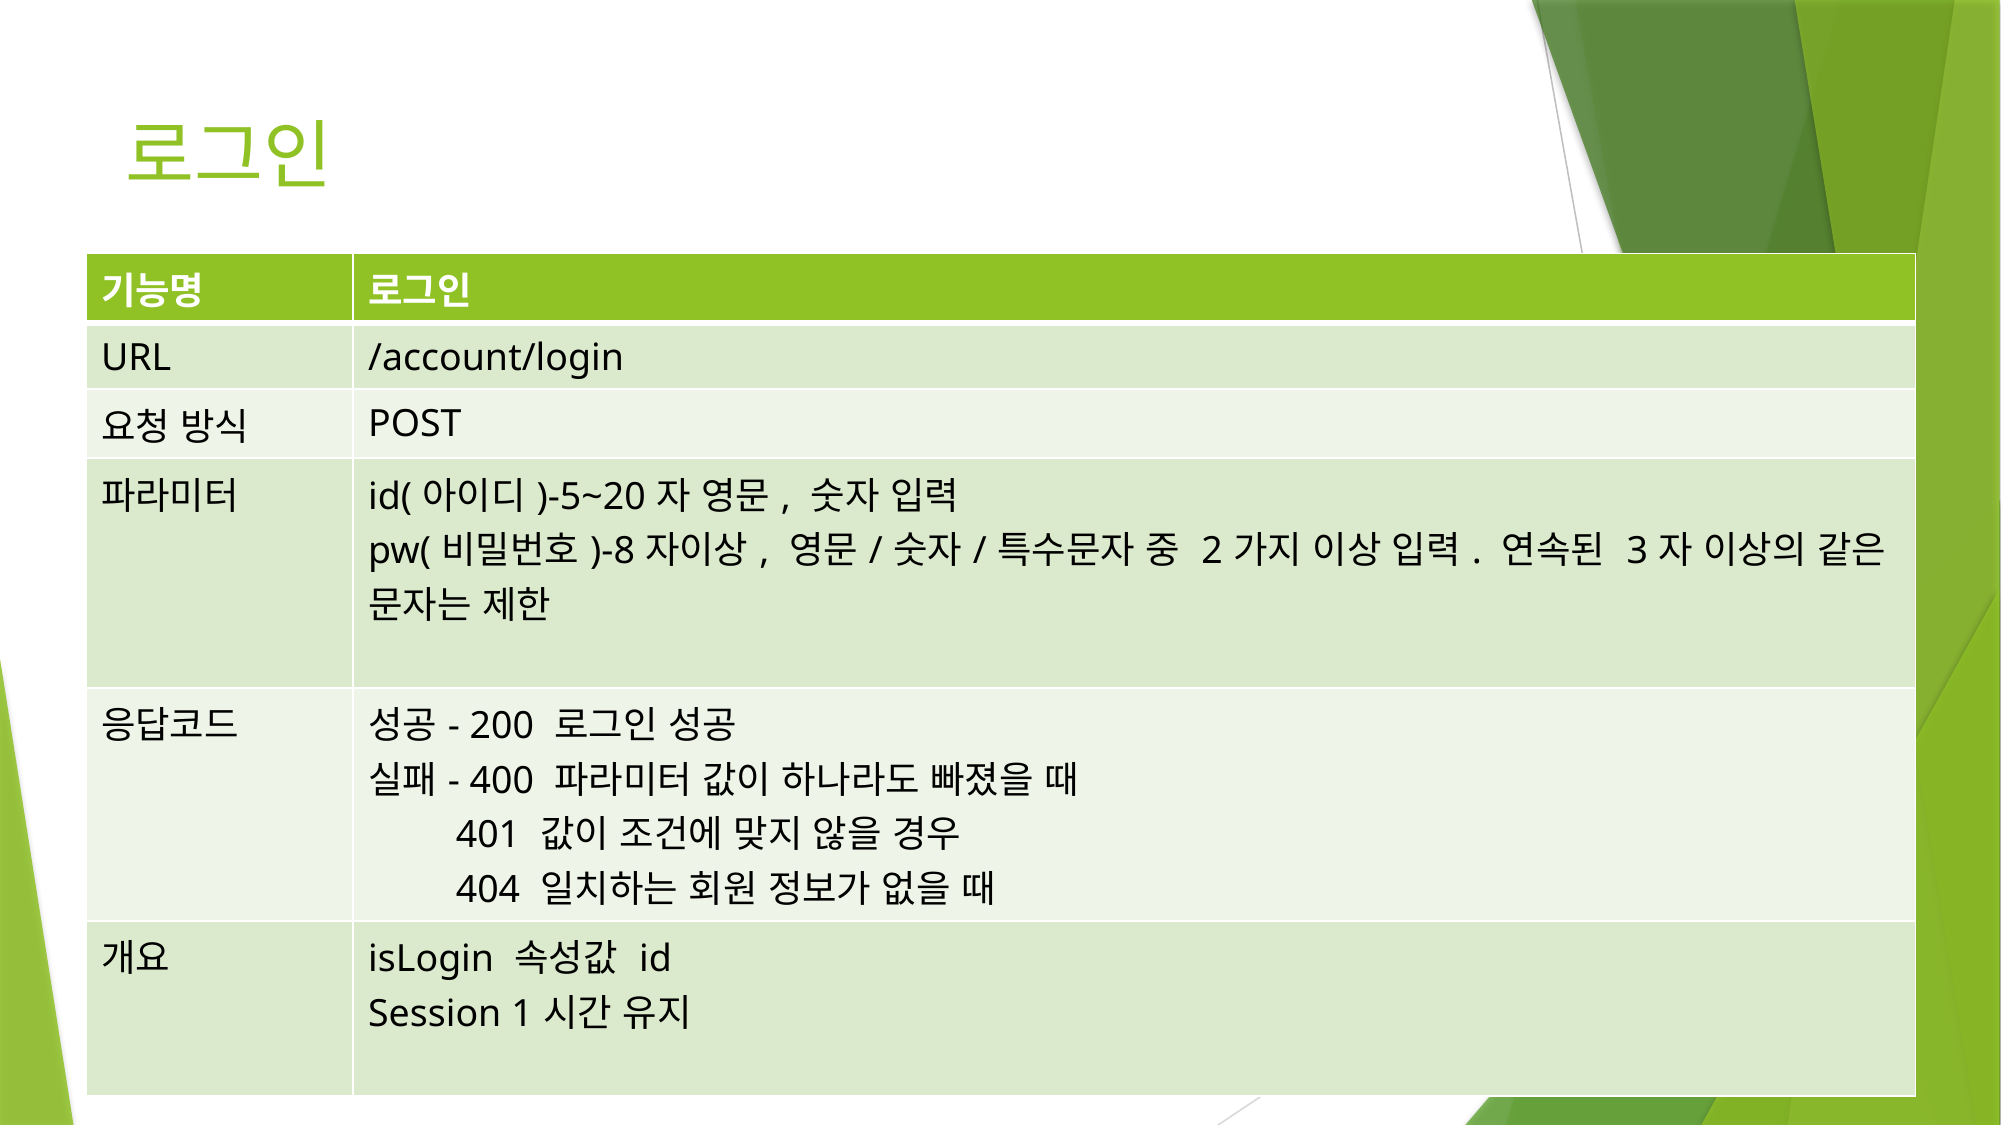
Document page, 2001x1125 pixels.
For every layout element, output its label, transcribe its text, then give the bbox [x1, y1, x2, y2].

table_cell id(아이디)-5~20자 영문, 숫자 입력 pw(비밀번호)-8자이상, 영문/숫자/특수문자 중 2가지 이상 입력. 연속된 3자 이상의 같은 문자는 제한 [354, 459, 1915, 687]
table_cell POST [354, 390, 1915, 457]
table_cell 성공- 200 로그인 성공 실패- 400 파라미터 값이 하나라도 빠졌을 때 401 값이 조건에 맞지 않을 경우 404 일치하는 회원 정보가 없을 때 [354, 689, 1915, 920]
table_cell /account/login [354, 326, 1915, 388]
table_cell 응답코드 [87, 689, 352, 920]
table_header 기능명 [87, 254, 352, 320]
table_cell isLogin 속성값 id Session 1시간 유지 [354, 922, 1915, 1095]
table_header 로그인 [354, 254, 1915, 320]
text_box 로그인 [111, 99, 1522, 216]
table_cell URL [87, 326, 352, 388]
table_cell 개요 [87, 922, 352, 1095]
table_cell 파라미터 [87, 459, 352, 687]
table_cell 요청 방식 [87, 390, 352, 457]
